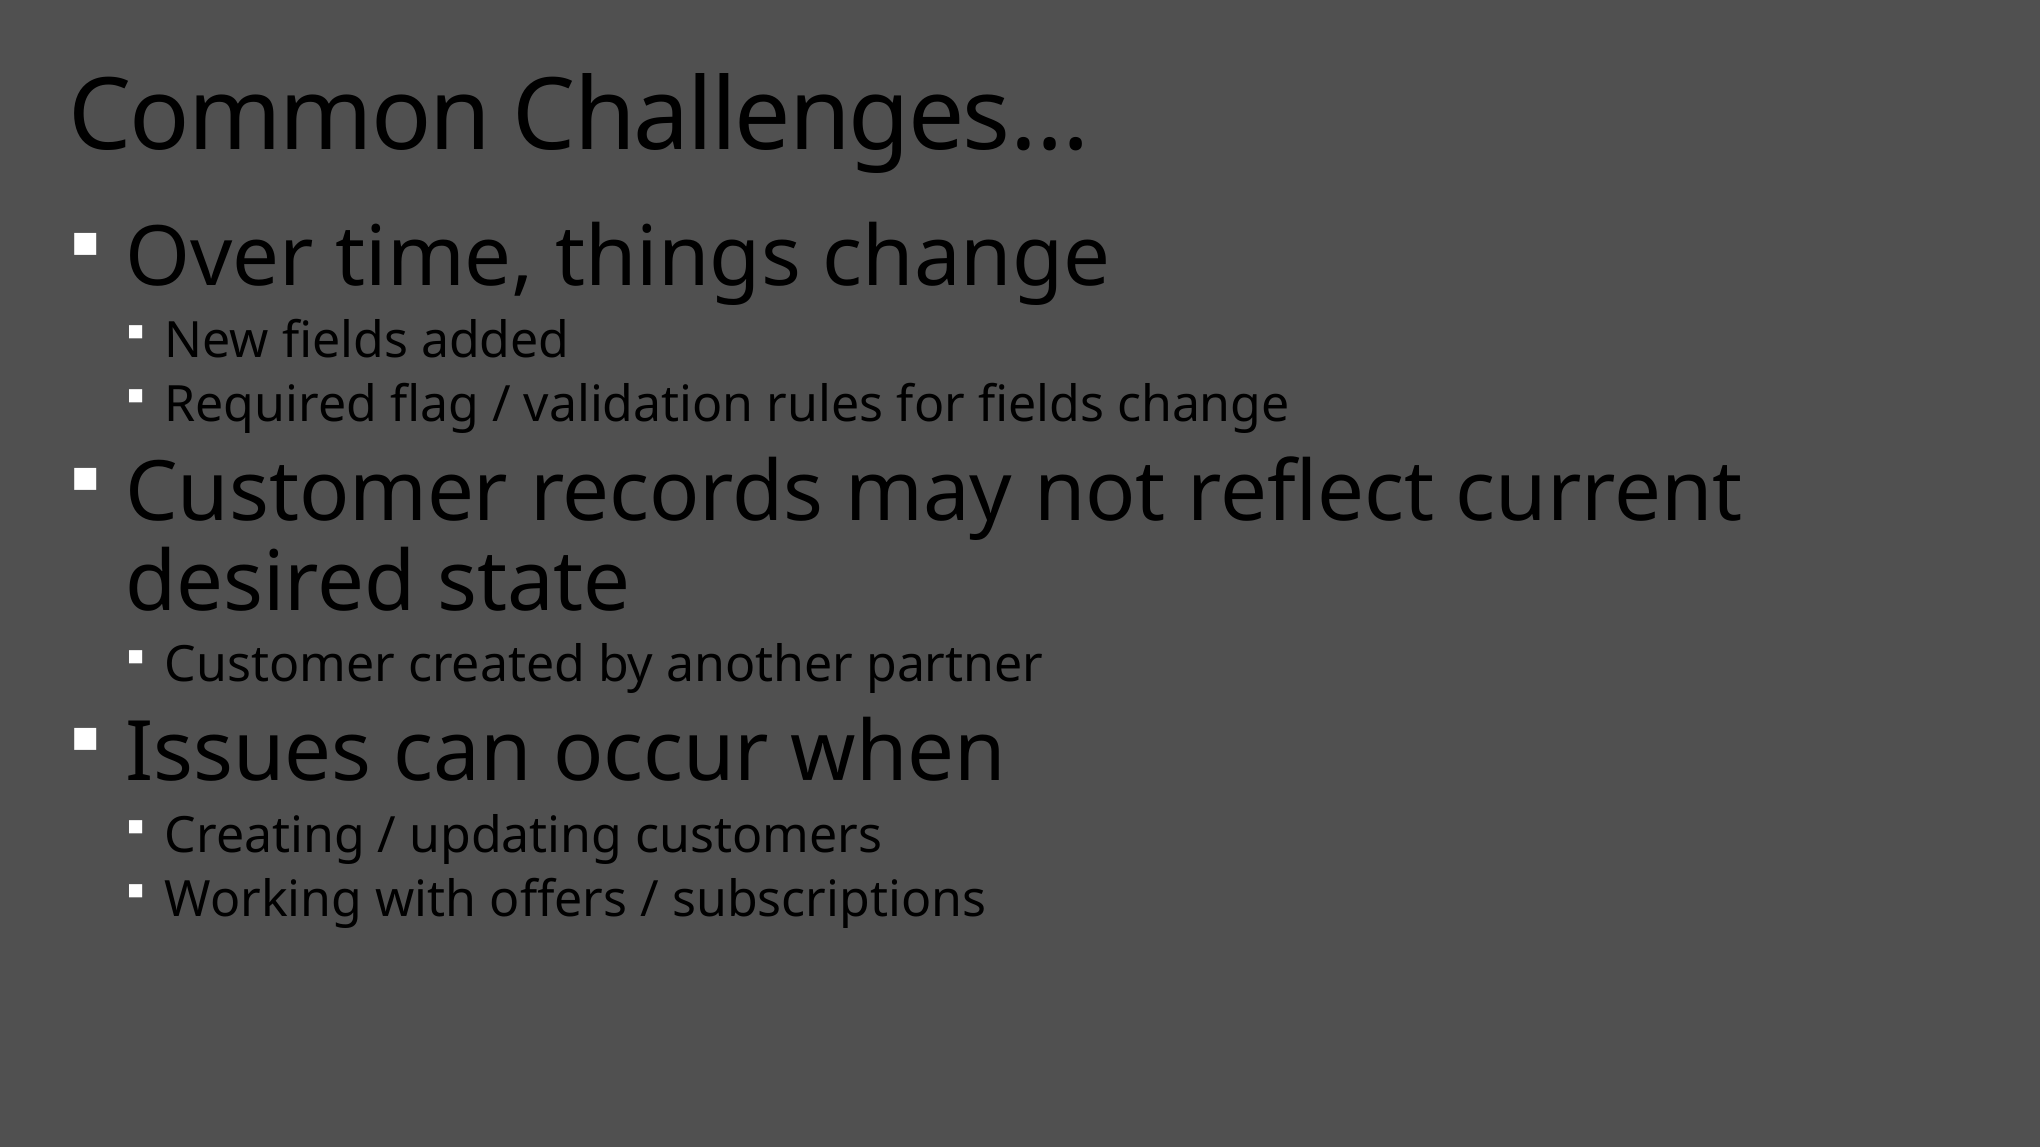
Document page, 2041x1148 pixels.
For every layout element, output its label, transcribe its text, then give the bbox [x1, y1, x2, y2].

list Over time, things change New fields added Required flag / validation rules for fields change Customer records may not reflect current desired state Customer created by another partner Issues can occur when Creating / updating customers Working with offers / subscriptions [45, 199, 1996, 967]
title Common Challenges… [45, 48, 1996, 199]
